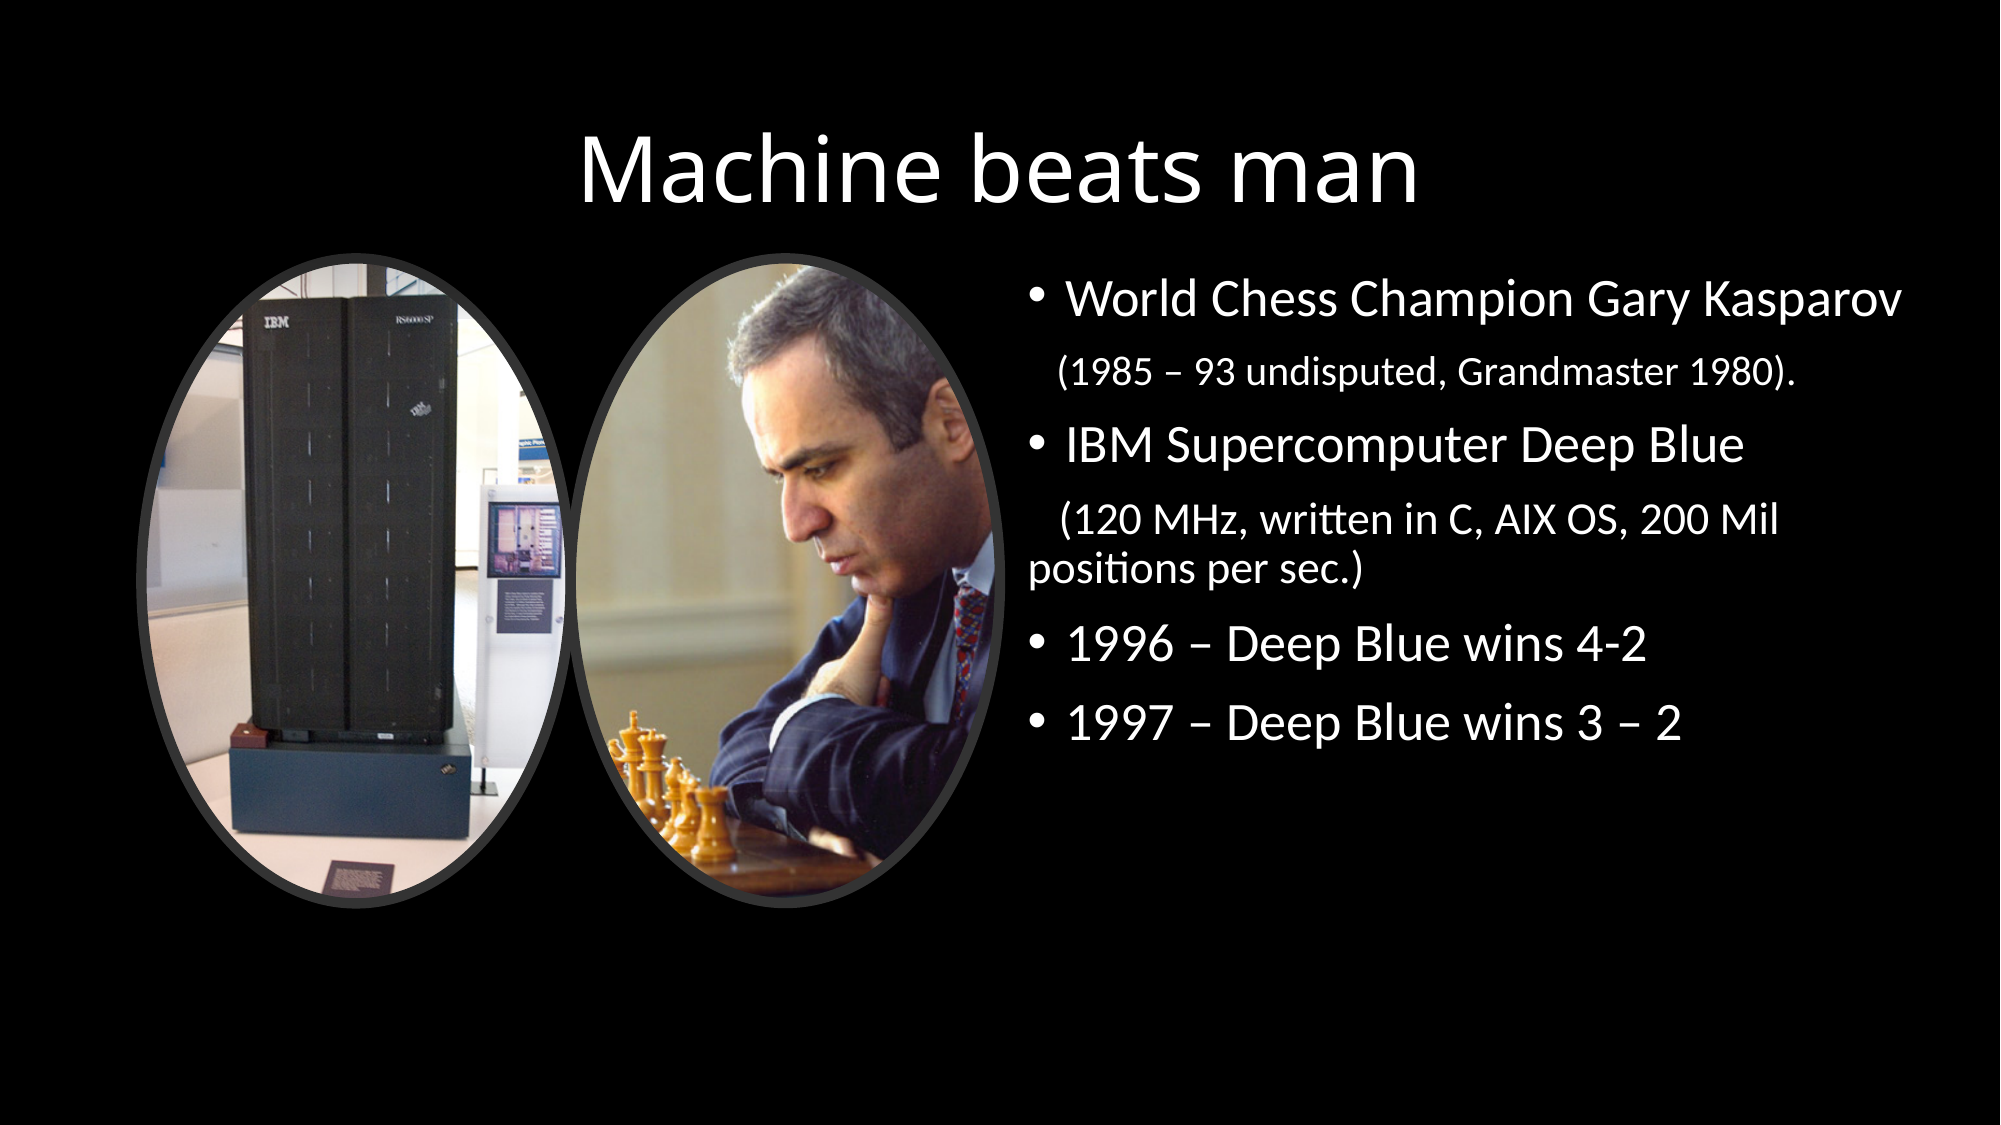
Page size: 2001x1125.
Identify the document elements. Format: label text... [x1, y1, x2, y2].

title Machine beats man [187, 51, 1813, 295]
picture [141, 258, 1000, 904]
